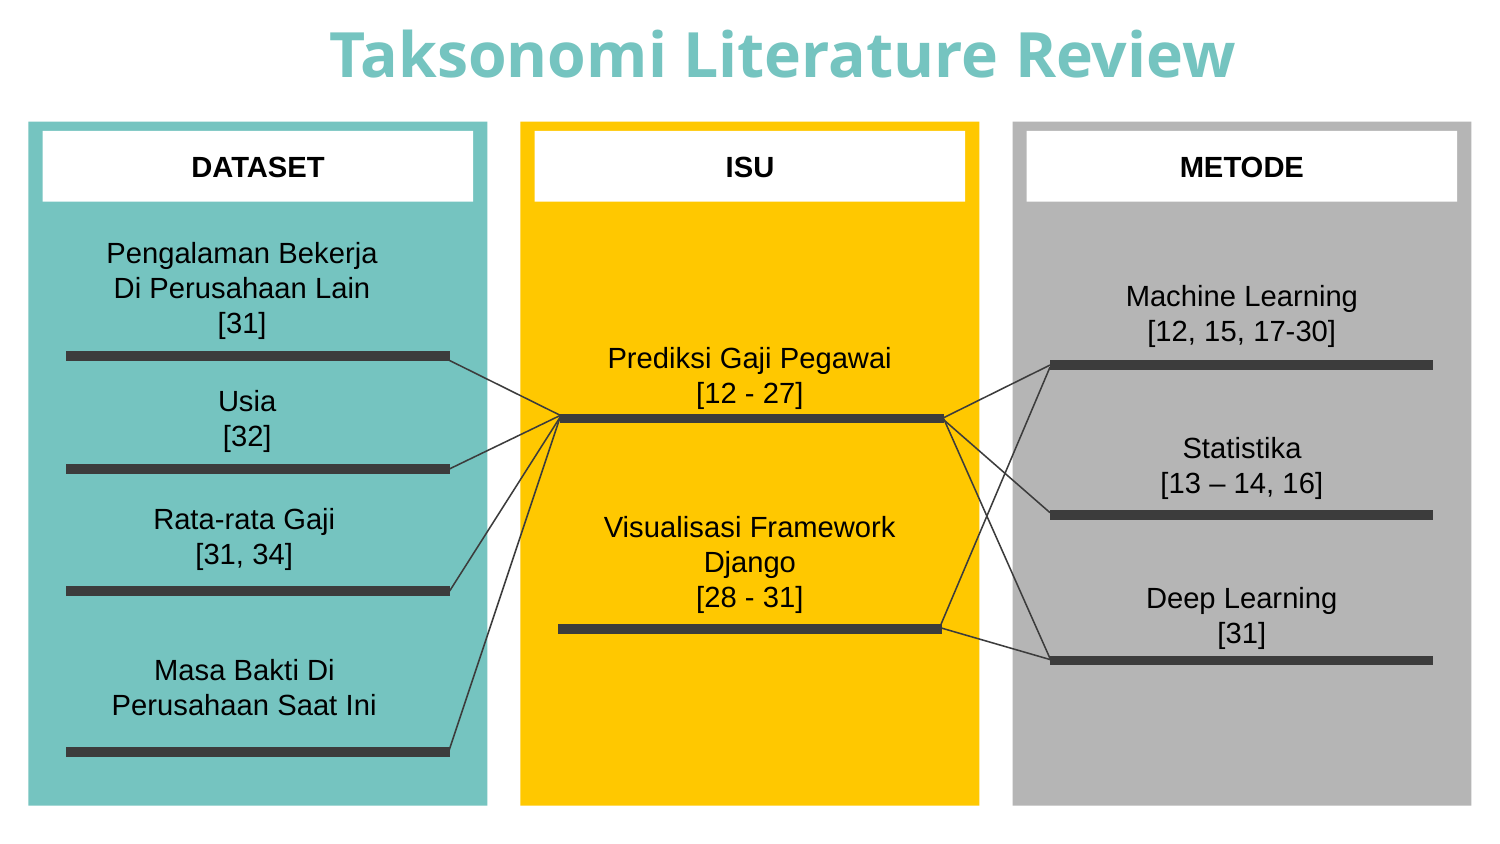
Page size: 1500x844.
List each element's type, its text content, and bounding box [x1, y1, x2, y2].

text_box Machine Learning [12, 15, 17-30] [1072, 265, 1412, 360]
text_box [26, 119, 490, 808]
text_box DATASET [41, 129, 475, 204]
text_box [938, 366, 1051, 626]
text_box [443, 357, 561, 415]
text_box Prediksi Gaji Pegawai [12 - 27] [580, 327, 920, 414]
text_box [1010, 119, 1474, 808]
text_box Rata-rata Gaji [31, 34] [75, 487, 414, 583]
text_box [518, 119, 982, 414]
text_box Pengalaman Bekerja Di Perusahaan Lain [31] [72, 238, 412, 334]
text_box Masa Bakti Di Perusahaan Saat Ini [75, 638, 414, 734]
text_box [565, 428, 933, 624]
text_box Taksonomi Literature Review [148, 0, 1418, 94]
text_box Statistika [13 – 14, 16] [1072, 417, 1412, 510]
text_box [938, 627, 1053, 661]
text_box Visualisasi Framework Django [28 - 31] [580, 513, 920, 609]
text_box Usia [32] [78, 369, 417, 464]
text_box [518, 637, 982, 808]
text_box ISU [533, 129, 967, 204]
text_box Deep Learning [31] [1072, 566, 1412, 656]
text_box METODE [1025, 129, 1459, 204]
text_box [448, 416, 561, 753]
